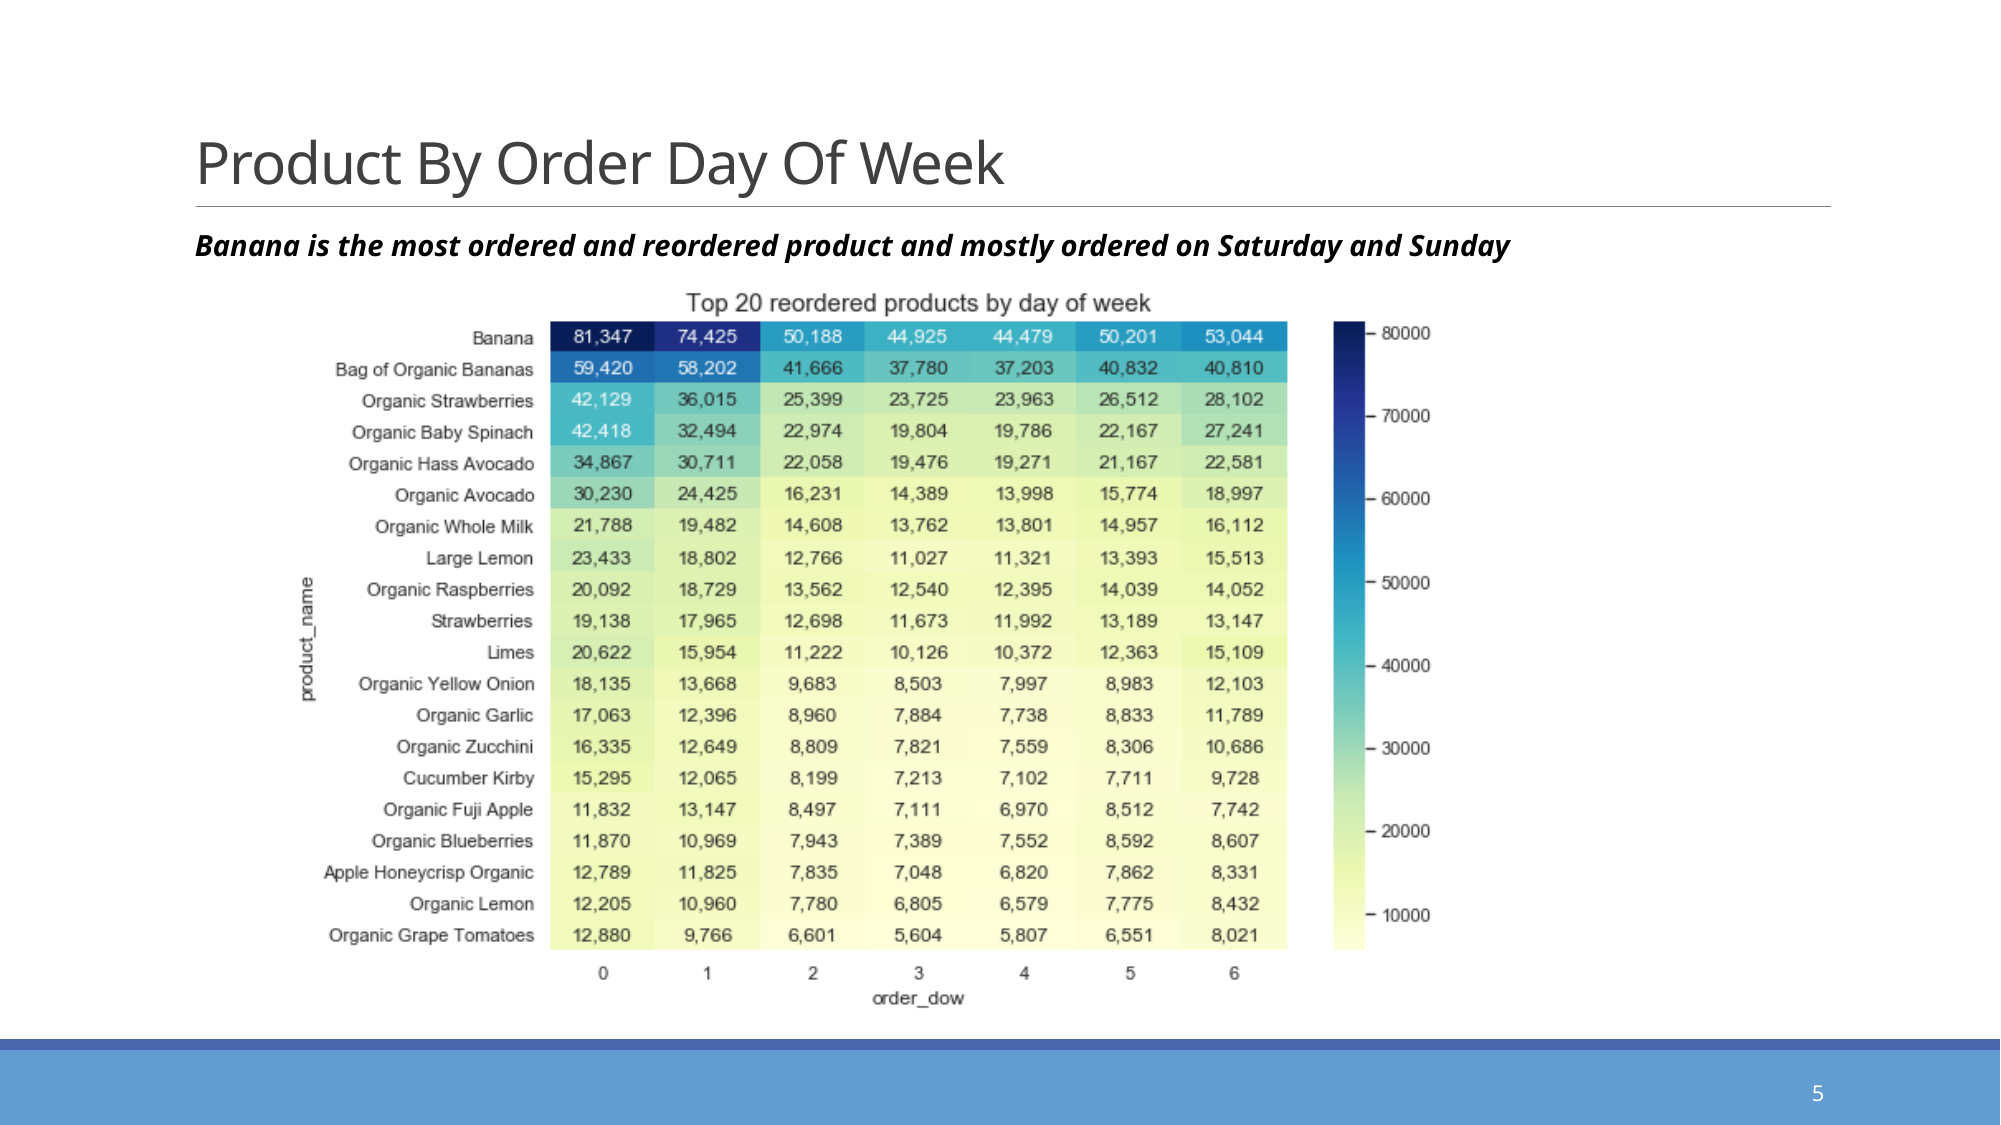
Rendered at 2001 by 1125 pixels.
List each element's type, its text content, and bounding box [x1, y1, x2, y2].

title Product By Order Day Of Week [180, 62, 1830, 205]
text_box Banana is the most ordered and reordered product and mostly ordered on Saturday and Sunday [179, 207, 1884, 284]
slide_number 5 [1624, 1062, 1840, 1123]
picture [288, 282, 1443, 1018]
